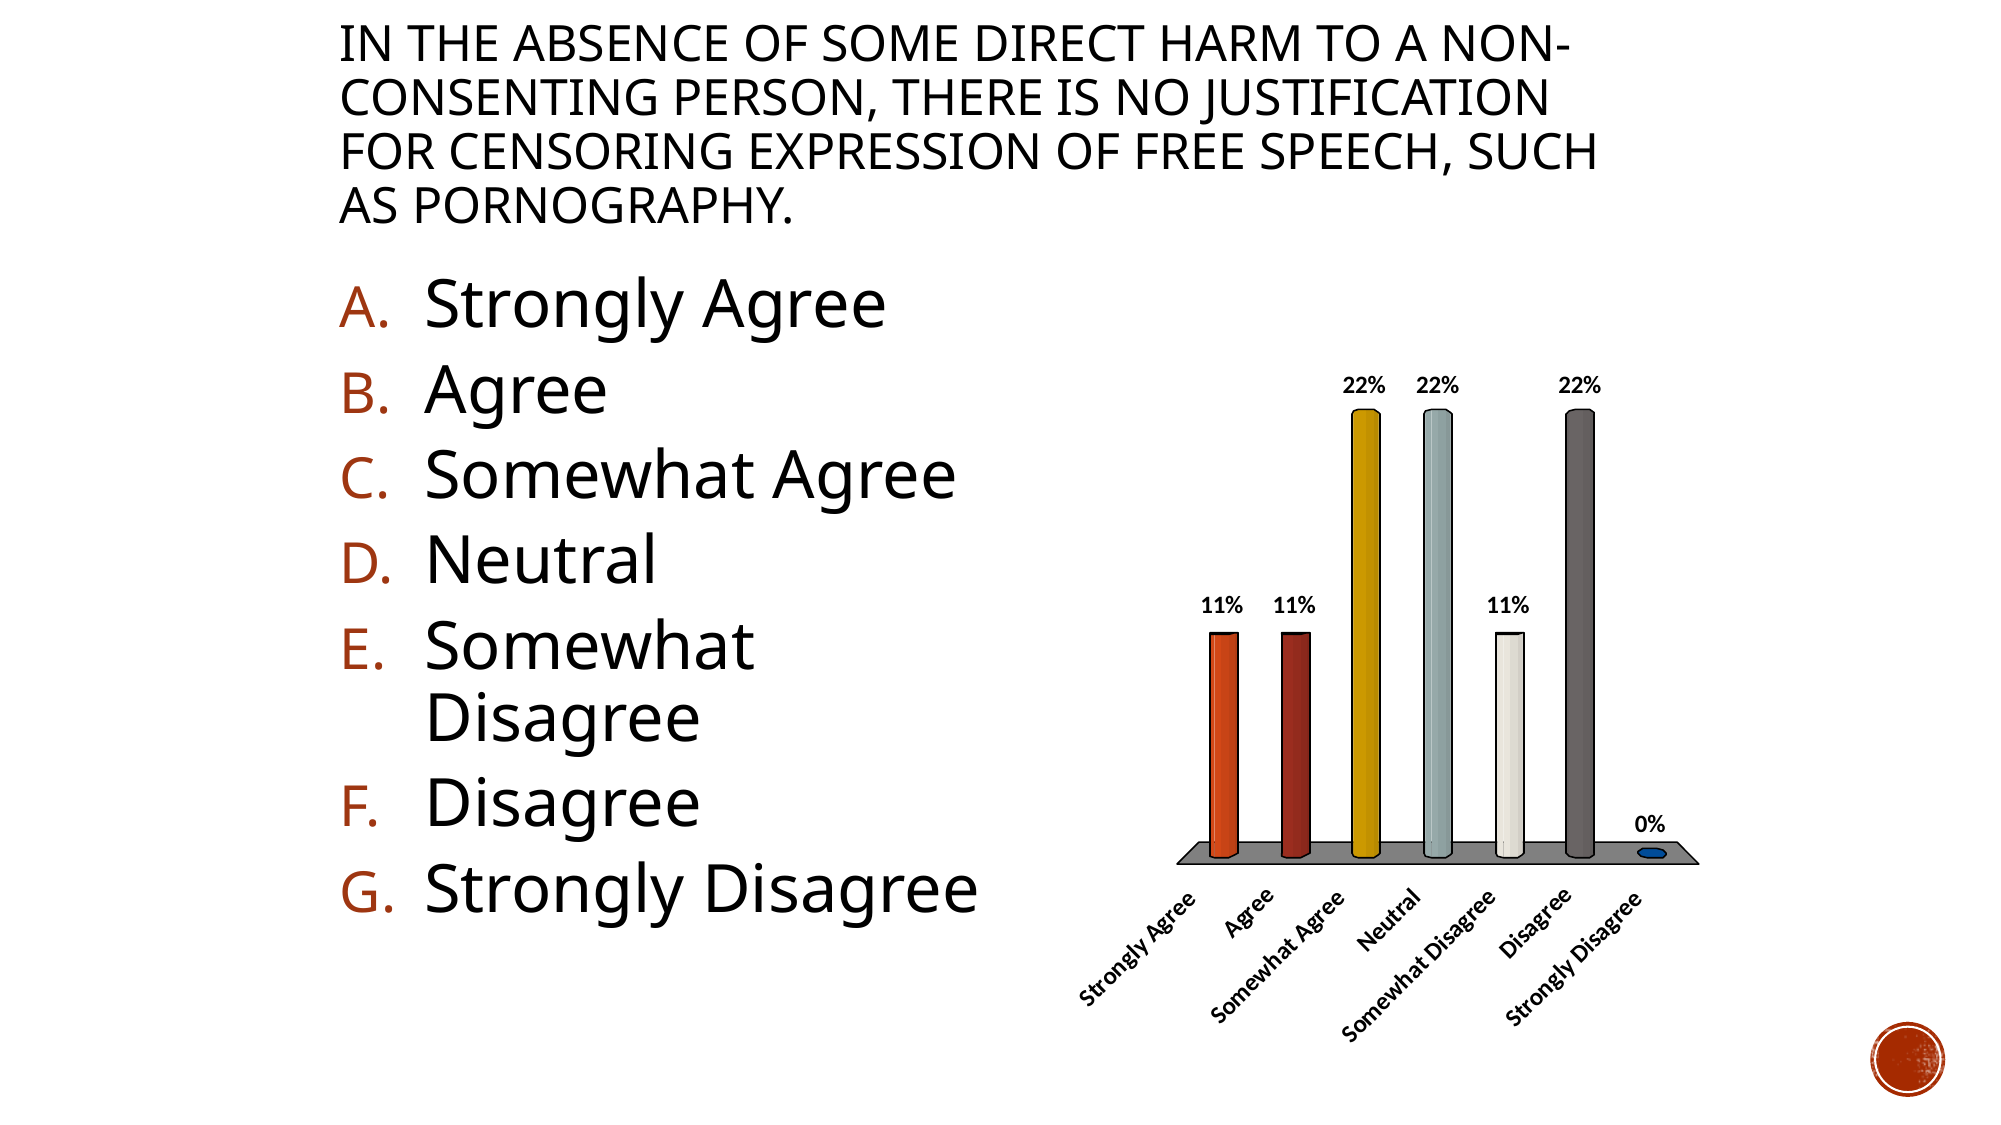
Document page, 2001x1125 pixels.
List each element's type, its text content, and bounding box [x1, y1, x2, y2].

list Strongly Agree Agree Somewhat Agree Neutral Somewhat Disagree Disagree Strongly Disagree [324, 262, 988, 1068]
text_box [989, 262, 1738, 1104]
title In the absence of some direct harm to a non-consenting person, there is no justification for censoring expression of free speech, such as pornography. [324, 45, 1675, 208]
